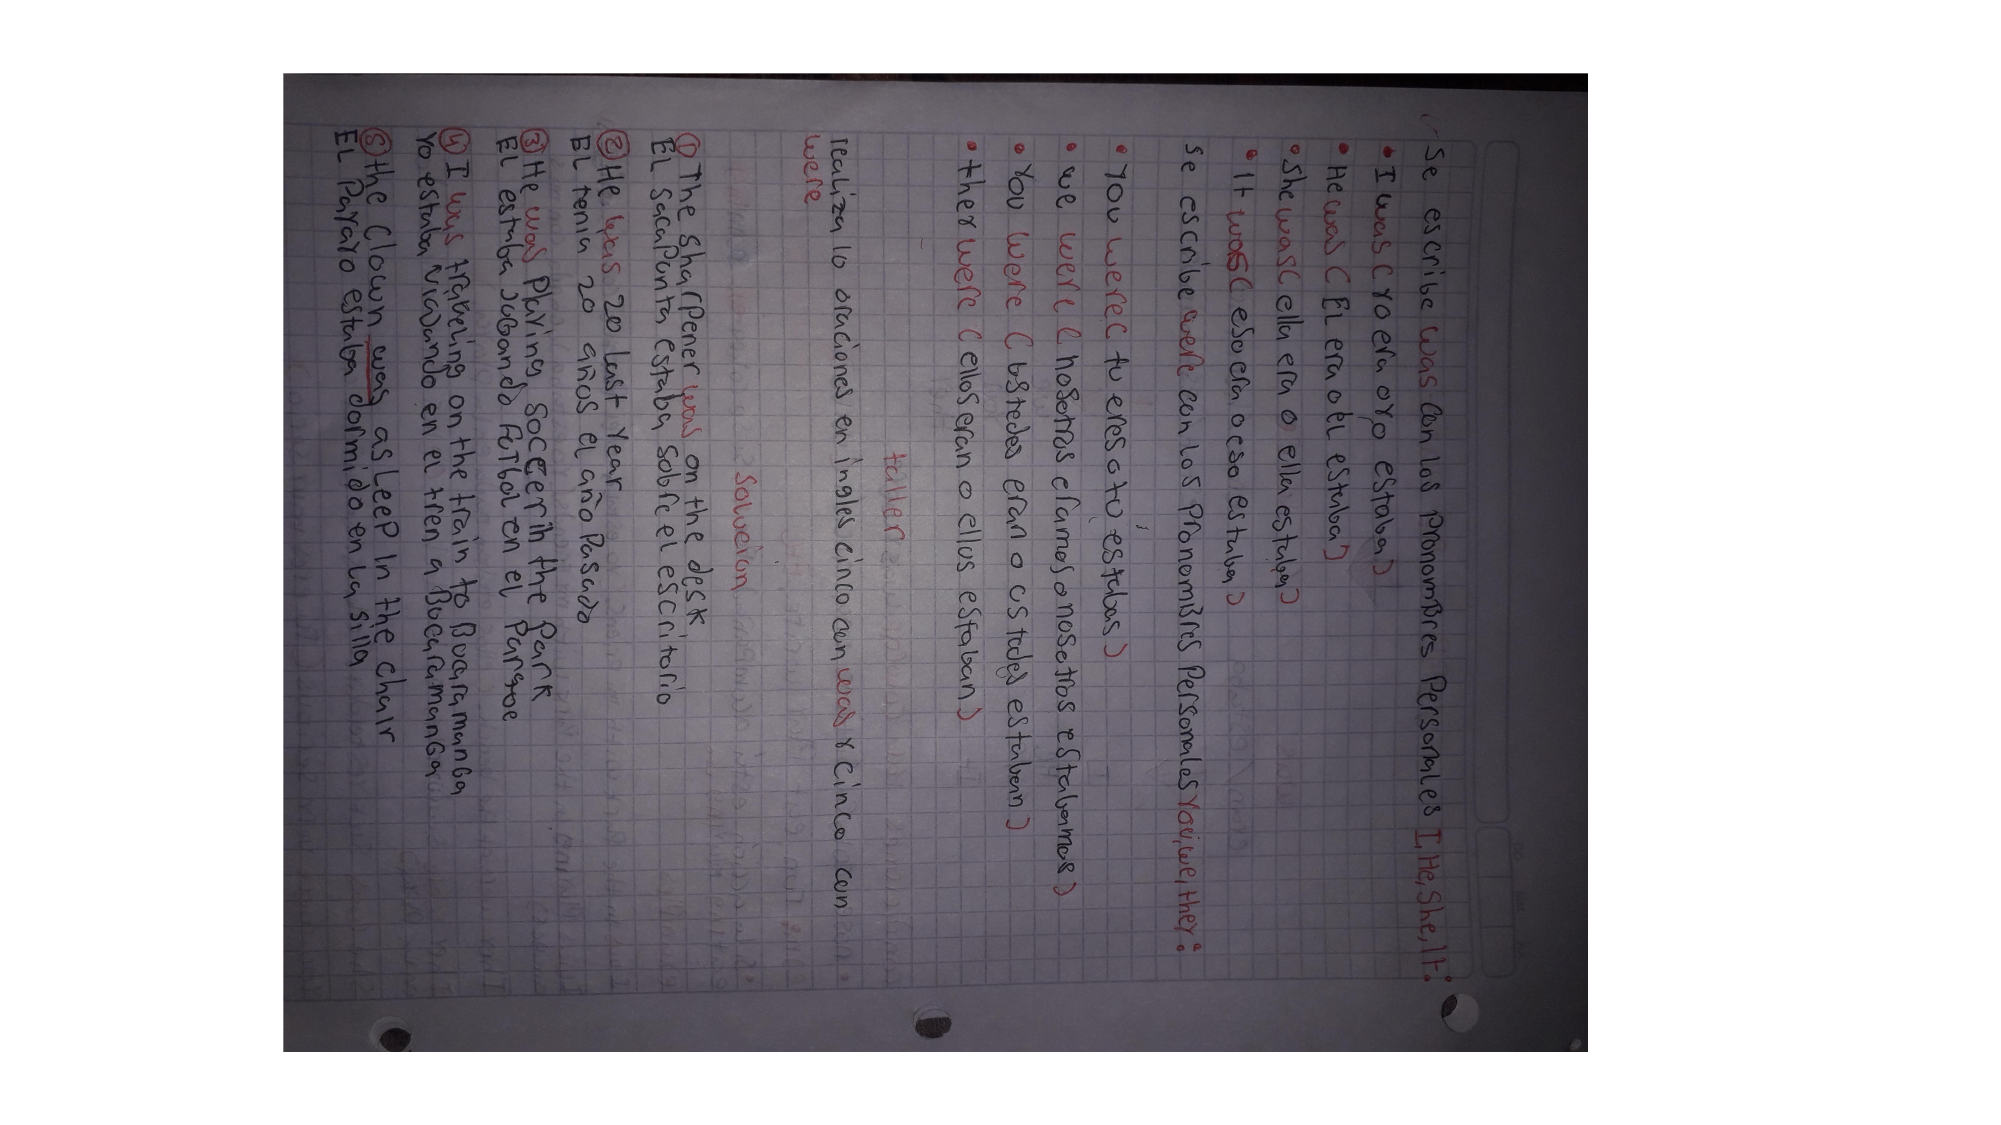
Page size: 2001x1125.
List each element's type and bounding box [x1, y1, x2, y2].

picture [283, 73, 1588, 1052]
